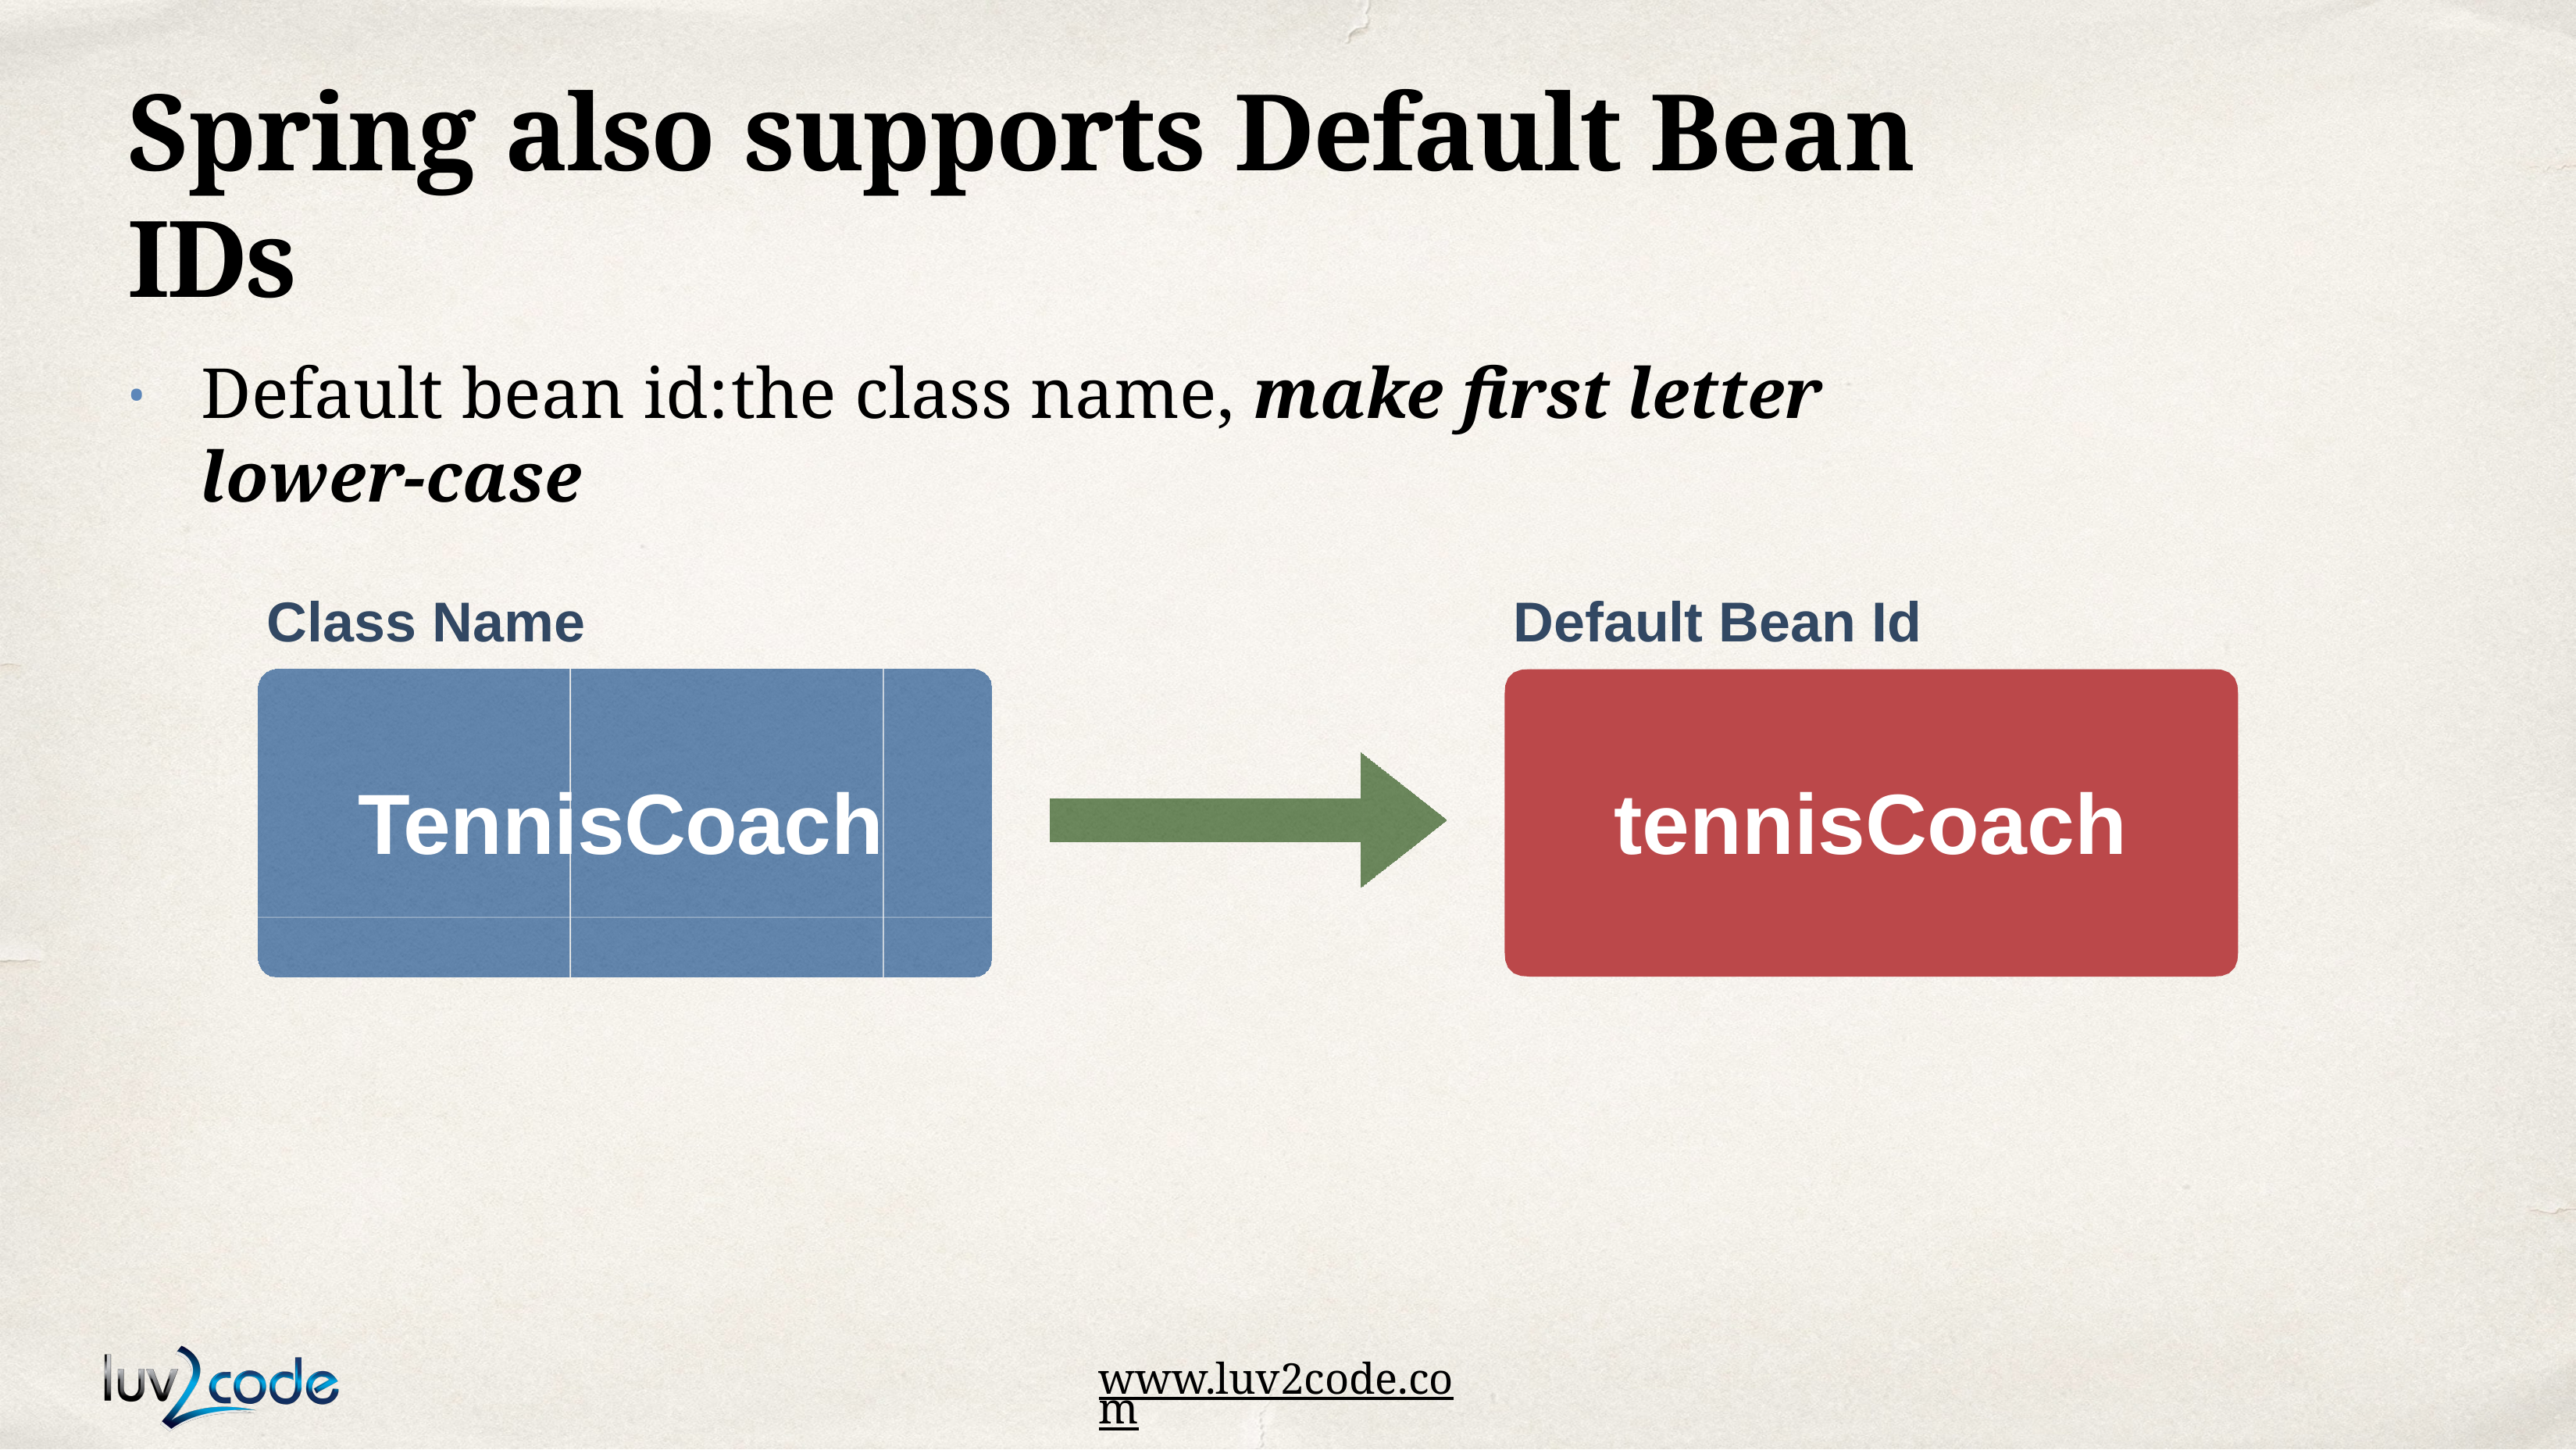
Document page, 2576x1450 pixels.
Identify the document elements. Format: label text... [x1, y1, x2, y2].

text_box tennisCoach [1612, 767, 2132, 872]
text_box www.luv2code.com [1097, 1363, 1479, 1410]
text_box Class Name [265, 583, 588, 653]
picture [0, 0, 2576, 1449]
text_box • [126, 362, 157, 423]
title Spring also supports Default Bean IDs [126, 62, 1949, 319]
text_box Default bean id: the class name, make first letter lower-case [199, 347, 2064, 516]
text_box [1504, 669, 2239, 977]
text_box Default Bean Id [1511, 583, 1925, 653]
